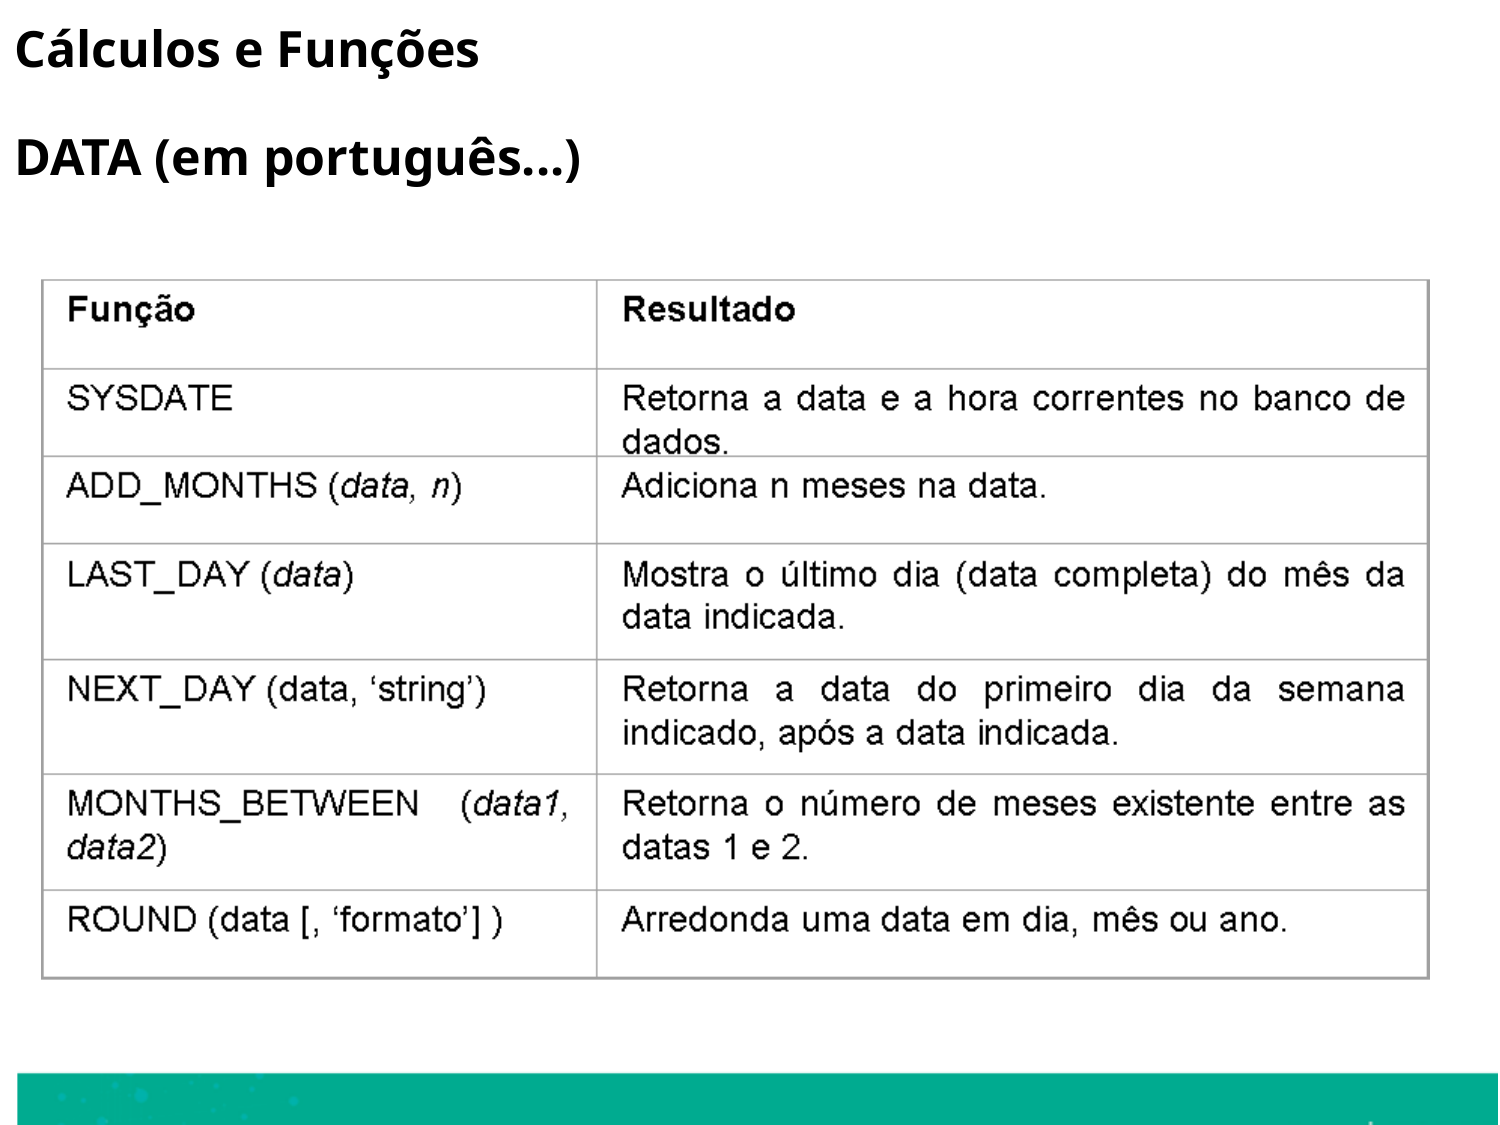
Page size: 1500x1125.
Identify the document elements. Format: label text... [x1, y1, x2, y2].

picture [2, 0, 1498, 1125]
text_box Cálculos e Funções [0, 21, 916, 85]
text_box DATA (em português...) [0, 125, 1394, 941]
